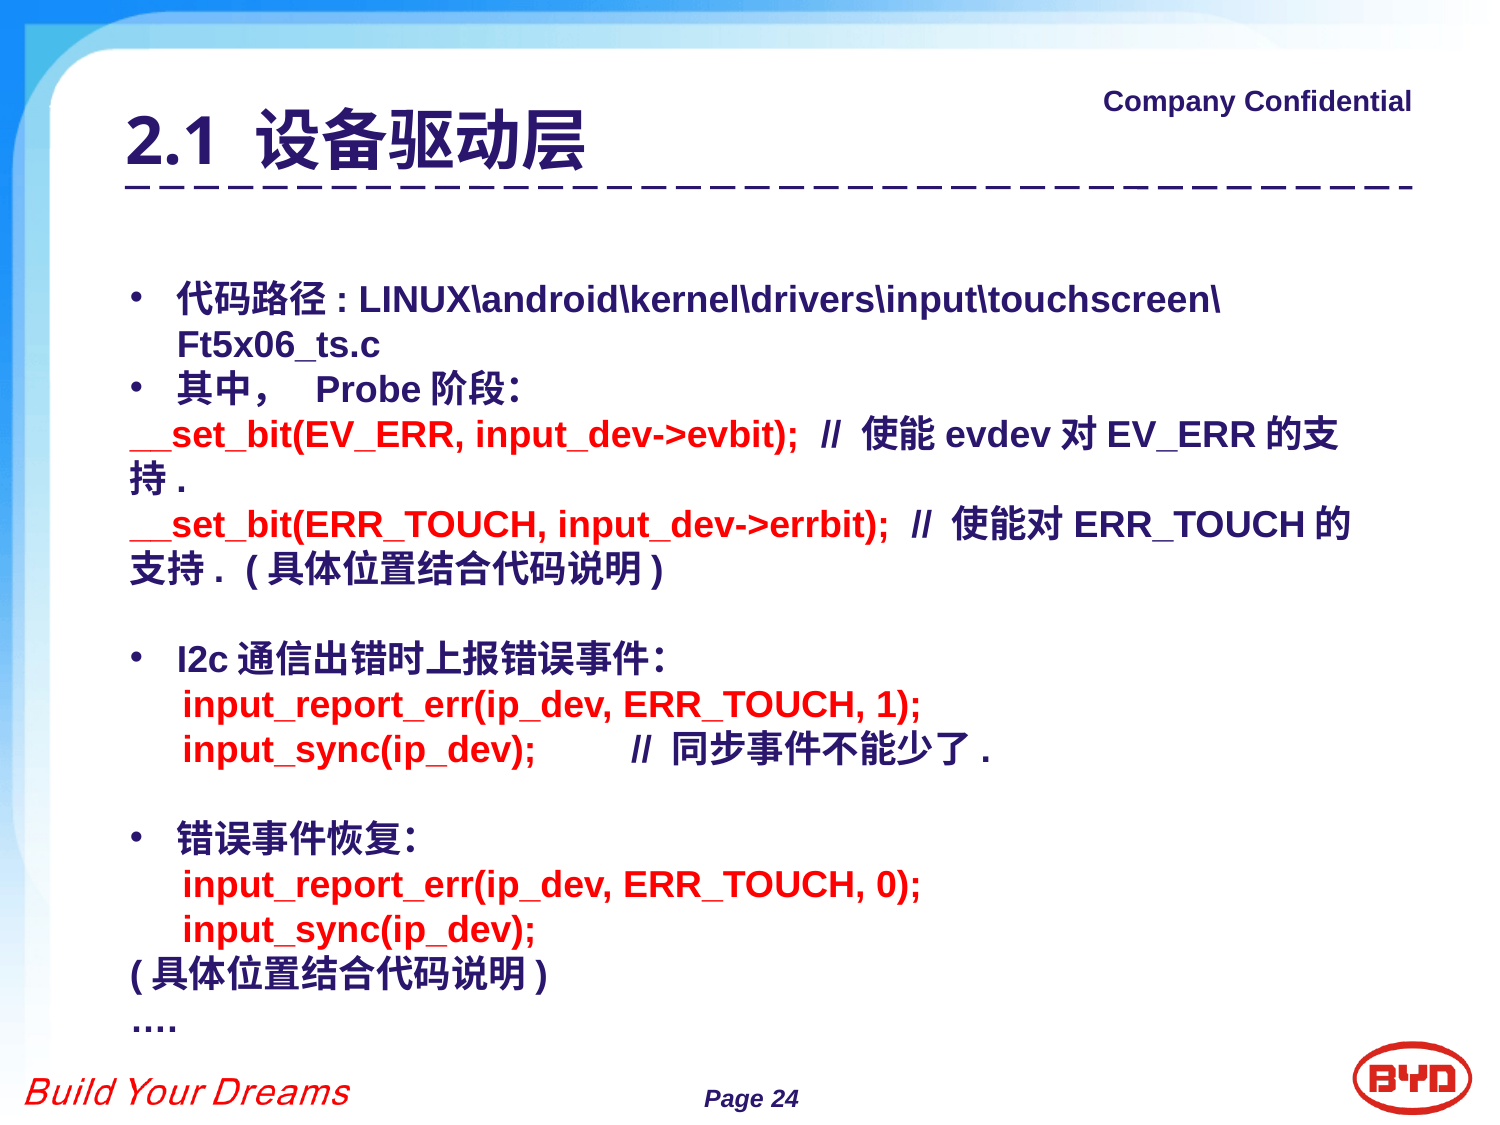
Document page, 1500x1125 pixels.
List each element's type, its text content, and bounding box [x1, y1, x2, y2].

picture [0, 0, 1500, 1125]
text_box 代码路径: LINUX\android\kernel\drivers\input\touchscreen\Ft5x06_ts.c 其中， Probe阶段： __set_bit(EV_ERR, input_dev->evbit); // 使能evdev对EV_ERR的支持. __set_bit(ERR_TOUCH, input_dev->errbit); // 使能对ERR_TOUCH的支持. (具体位置结合代码说明) I2c通信出错时上报错误事件： input_report_err(ip_dev, ERR_TOUCH, 1); input_sync(ip_dev); // 同步事件不能少了. 错误事件恢复： input_report_err(ip_dev, ERR_TOUCH, 0); input_sync(ip_dev); (具体位置结合代码说明) …. [115, 267, 1374, 1047]
text_box 2.1 设备驱动层A [111, 90, 668, 186]
